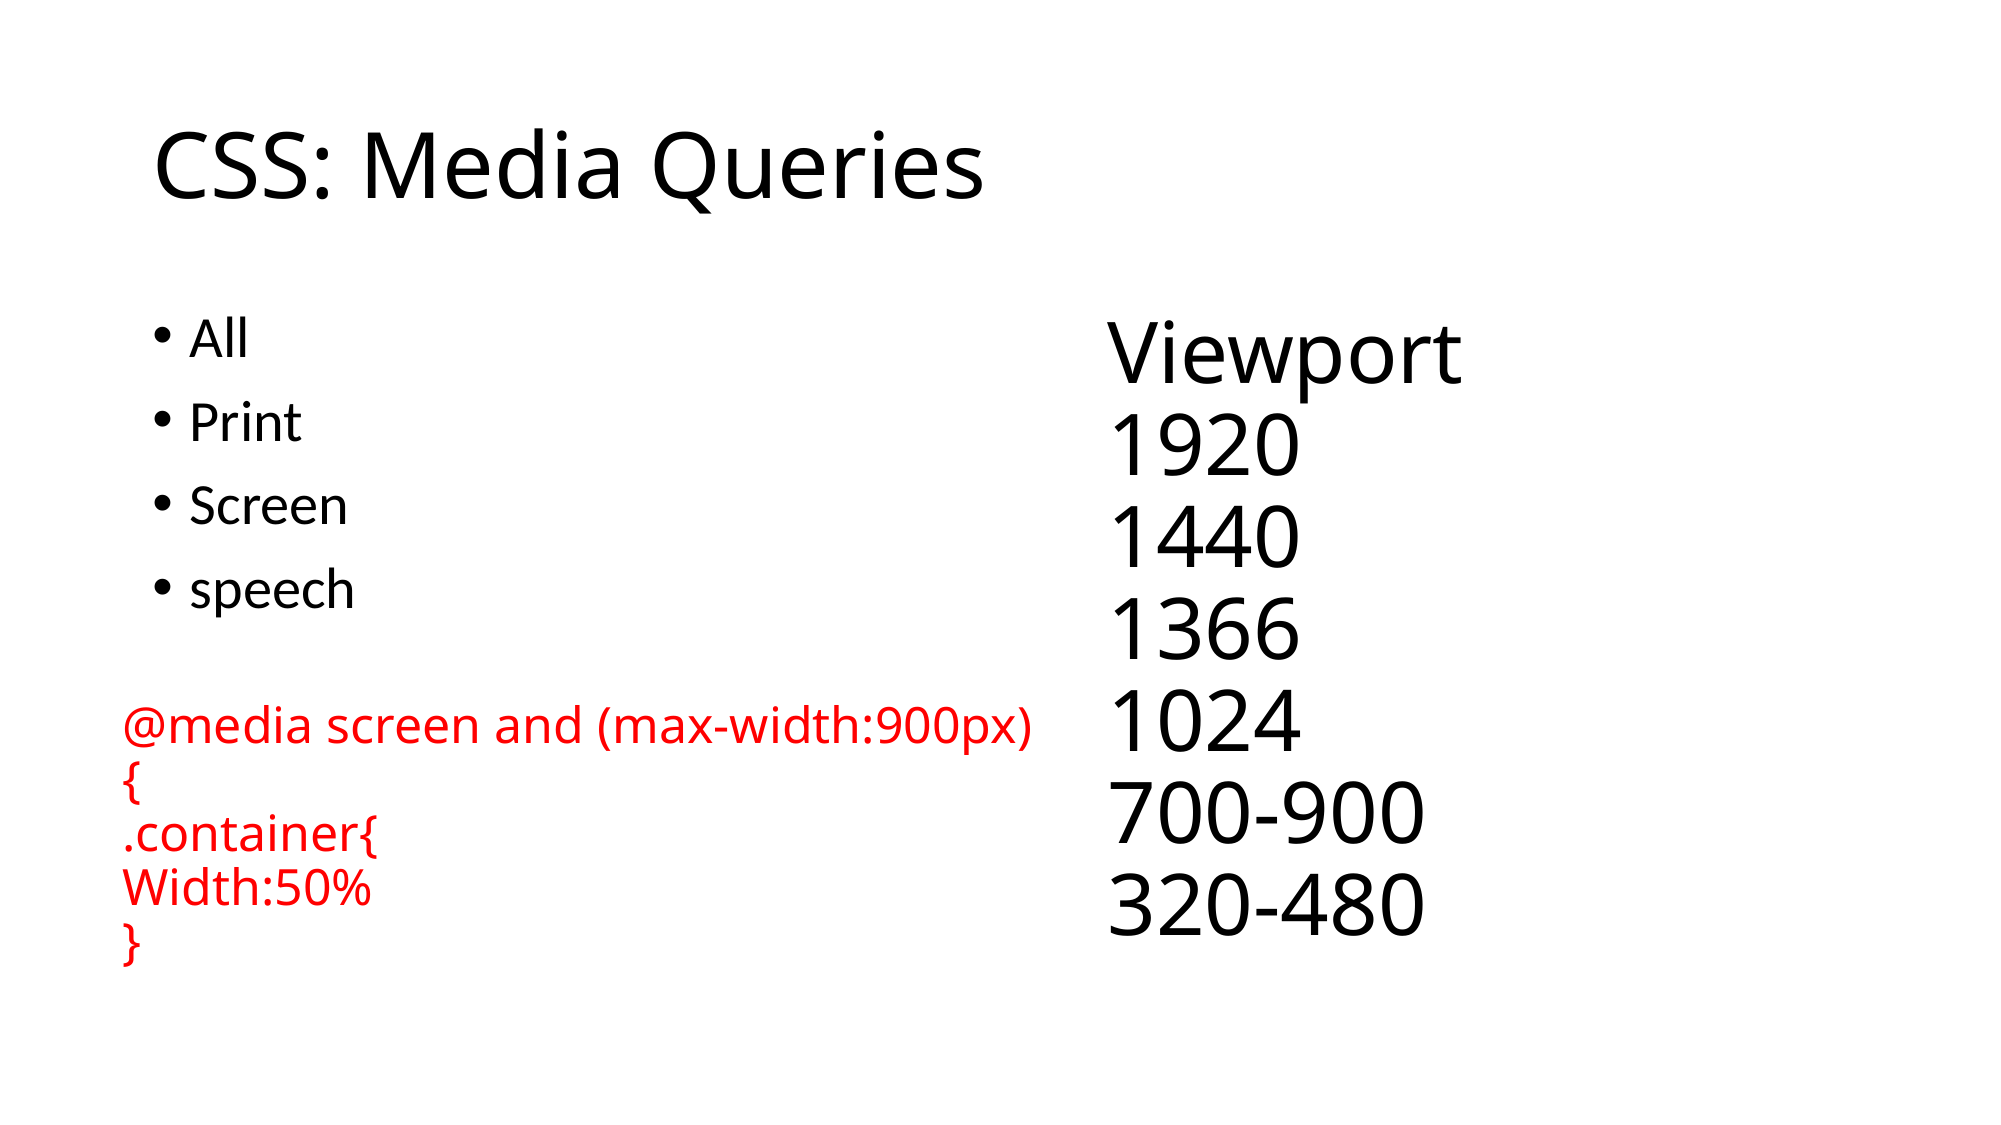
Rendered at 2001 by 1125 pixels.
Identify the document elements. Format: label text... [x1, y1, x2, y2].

text_box Viewport 1920 1440 1366 1024 700-900 320-480 [1092, 299, 1893, 965]
list All Print Screen speech [137, 299, 1863, 1014]
text_box @media screen and (max-width:900px){ .container{ Width:50% } [107, 657, 1062, 1014]
title CSS: Media Queries [137, 59, 1863, 278]
